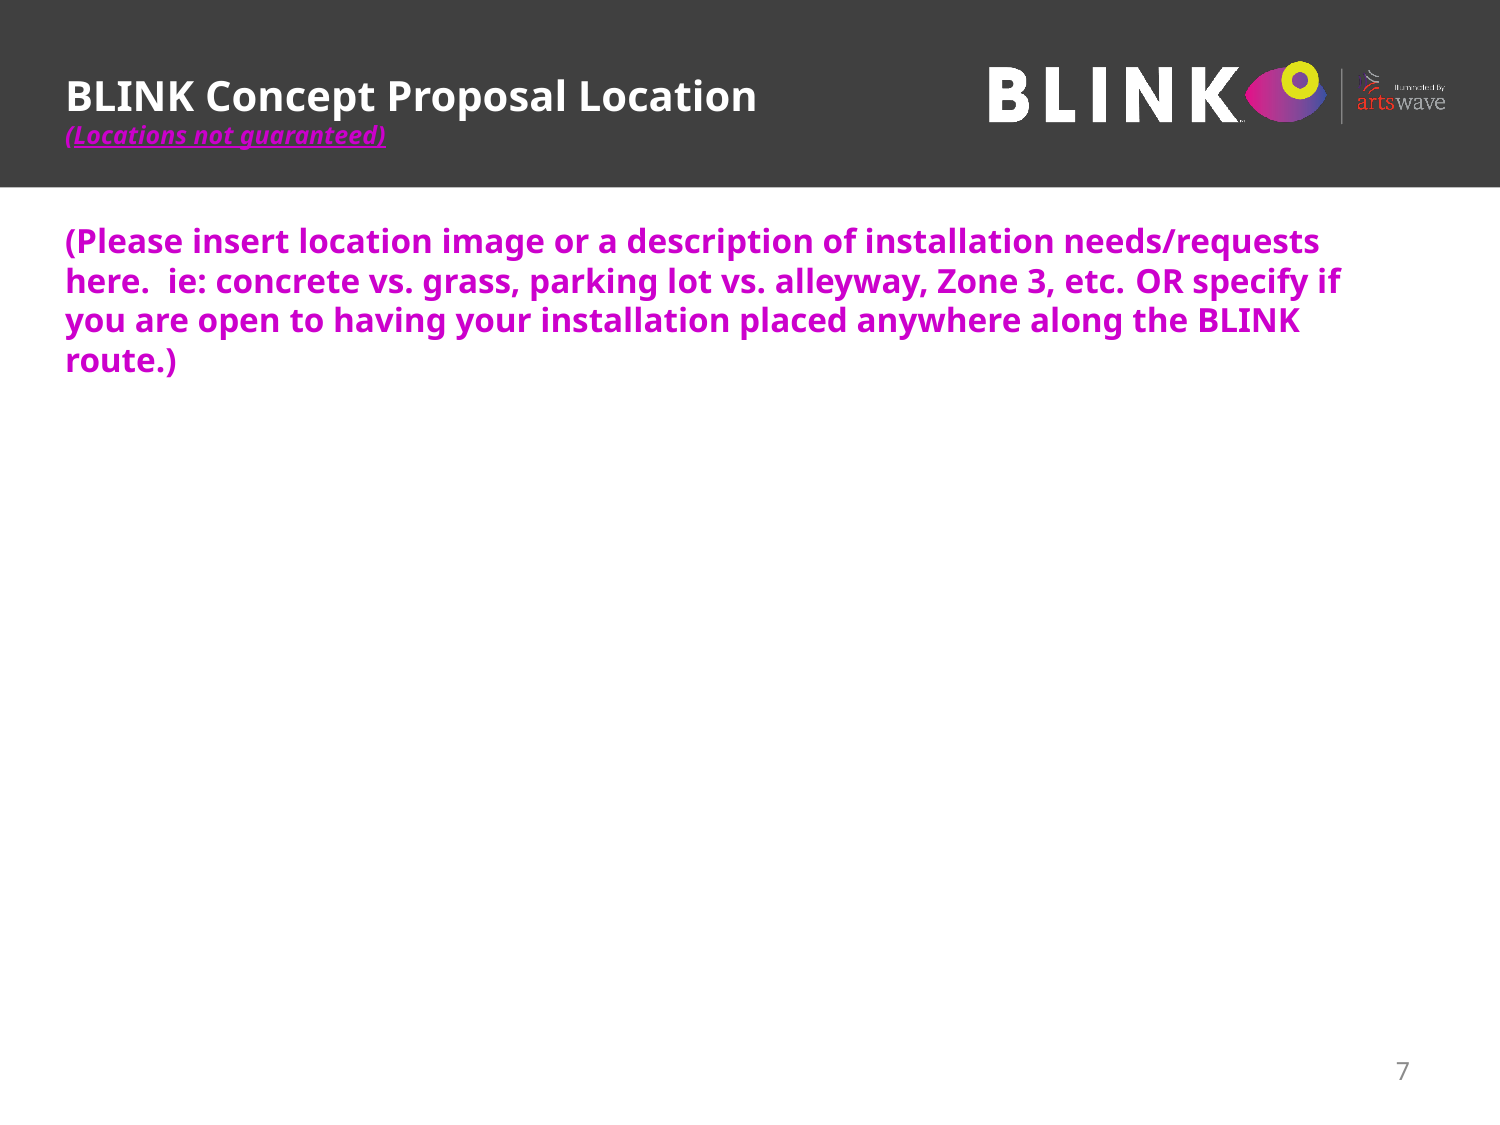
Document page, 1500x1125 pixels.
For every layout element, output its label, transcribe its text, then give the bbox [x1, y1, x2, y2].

text_box [0, 0, 1500, 188]
slide_number 7 [1074, 1042, 1425, 1103]
list (Please insert location image or a description of installation needs/requests here. ie: concrete vs. grass, parking lot vs. alleyway, Zone 3, etc. OR specify if you are open to having your installation placed anywhere along the BLINK route.) [50, 212, 1425, 1125]
title BLINK Concept Proposal Location (Locations not guaranteed) [50, 37, 913, 182]
picture [962, 38, 1468, 149]
